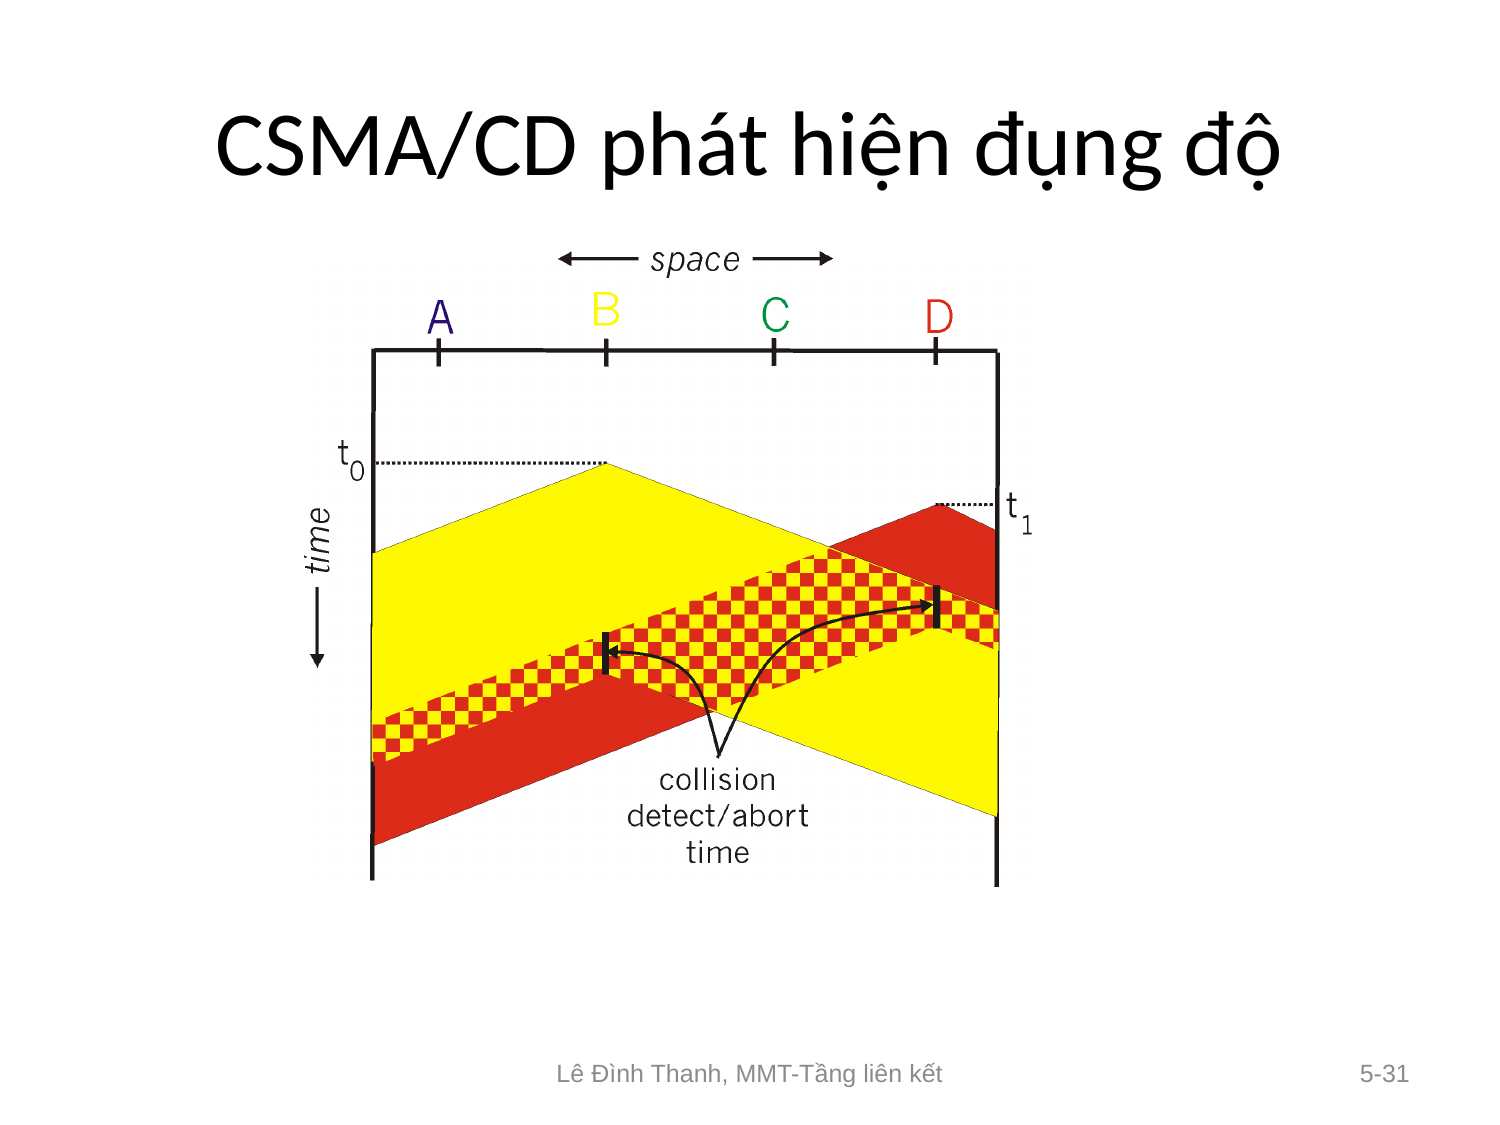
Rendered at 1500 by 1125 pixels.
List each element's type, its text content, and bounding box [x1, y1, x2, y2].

footer Lê Đình Thanh, MMT-Tầng liên kết [512, 1042, 988, 1103]
title CSMA/CD phát hiện đụng độ [75, 45, 1425, 233]
slide_number 5-31 [1074, 1042, 1425, 1103]
picture [304, 251, 1032, 887]
